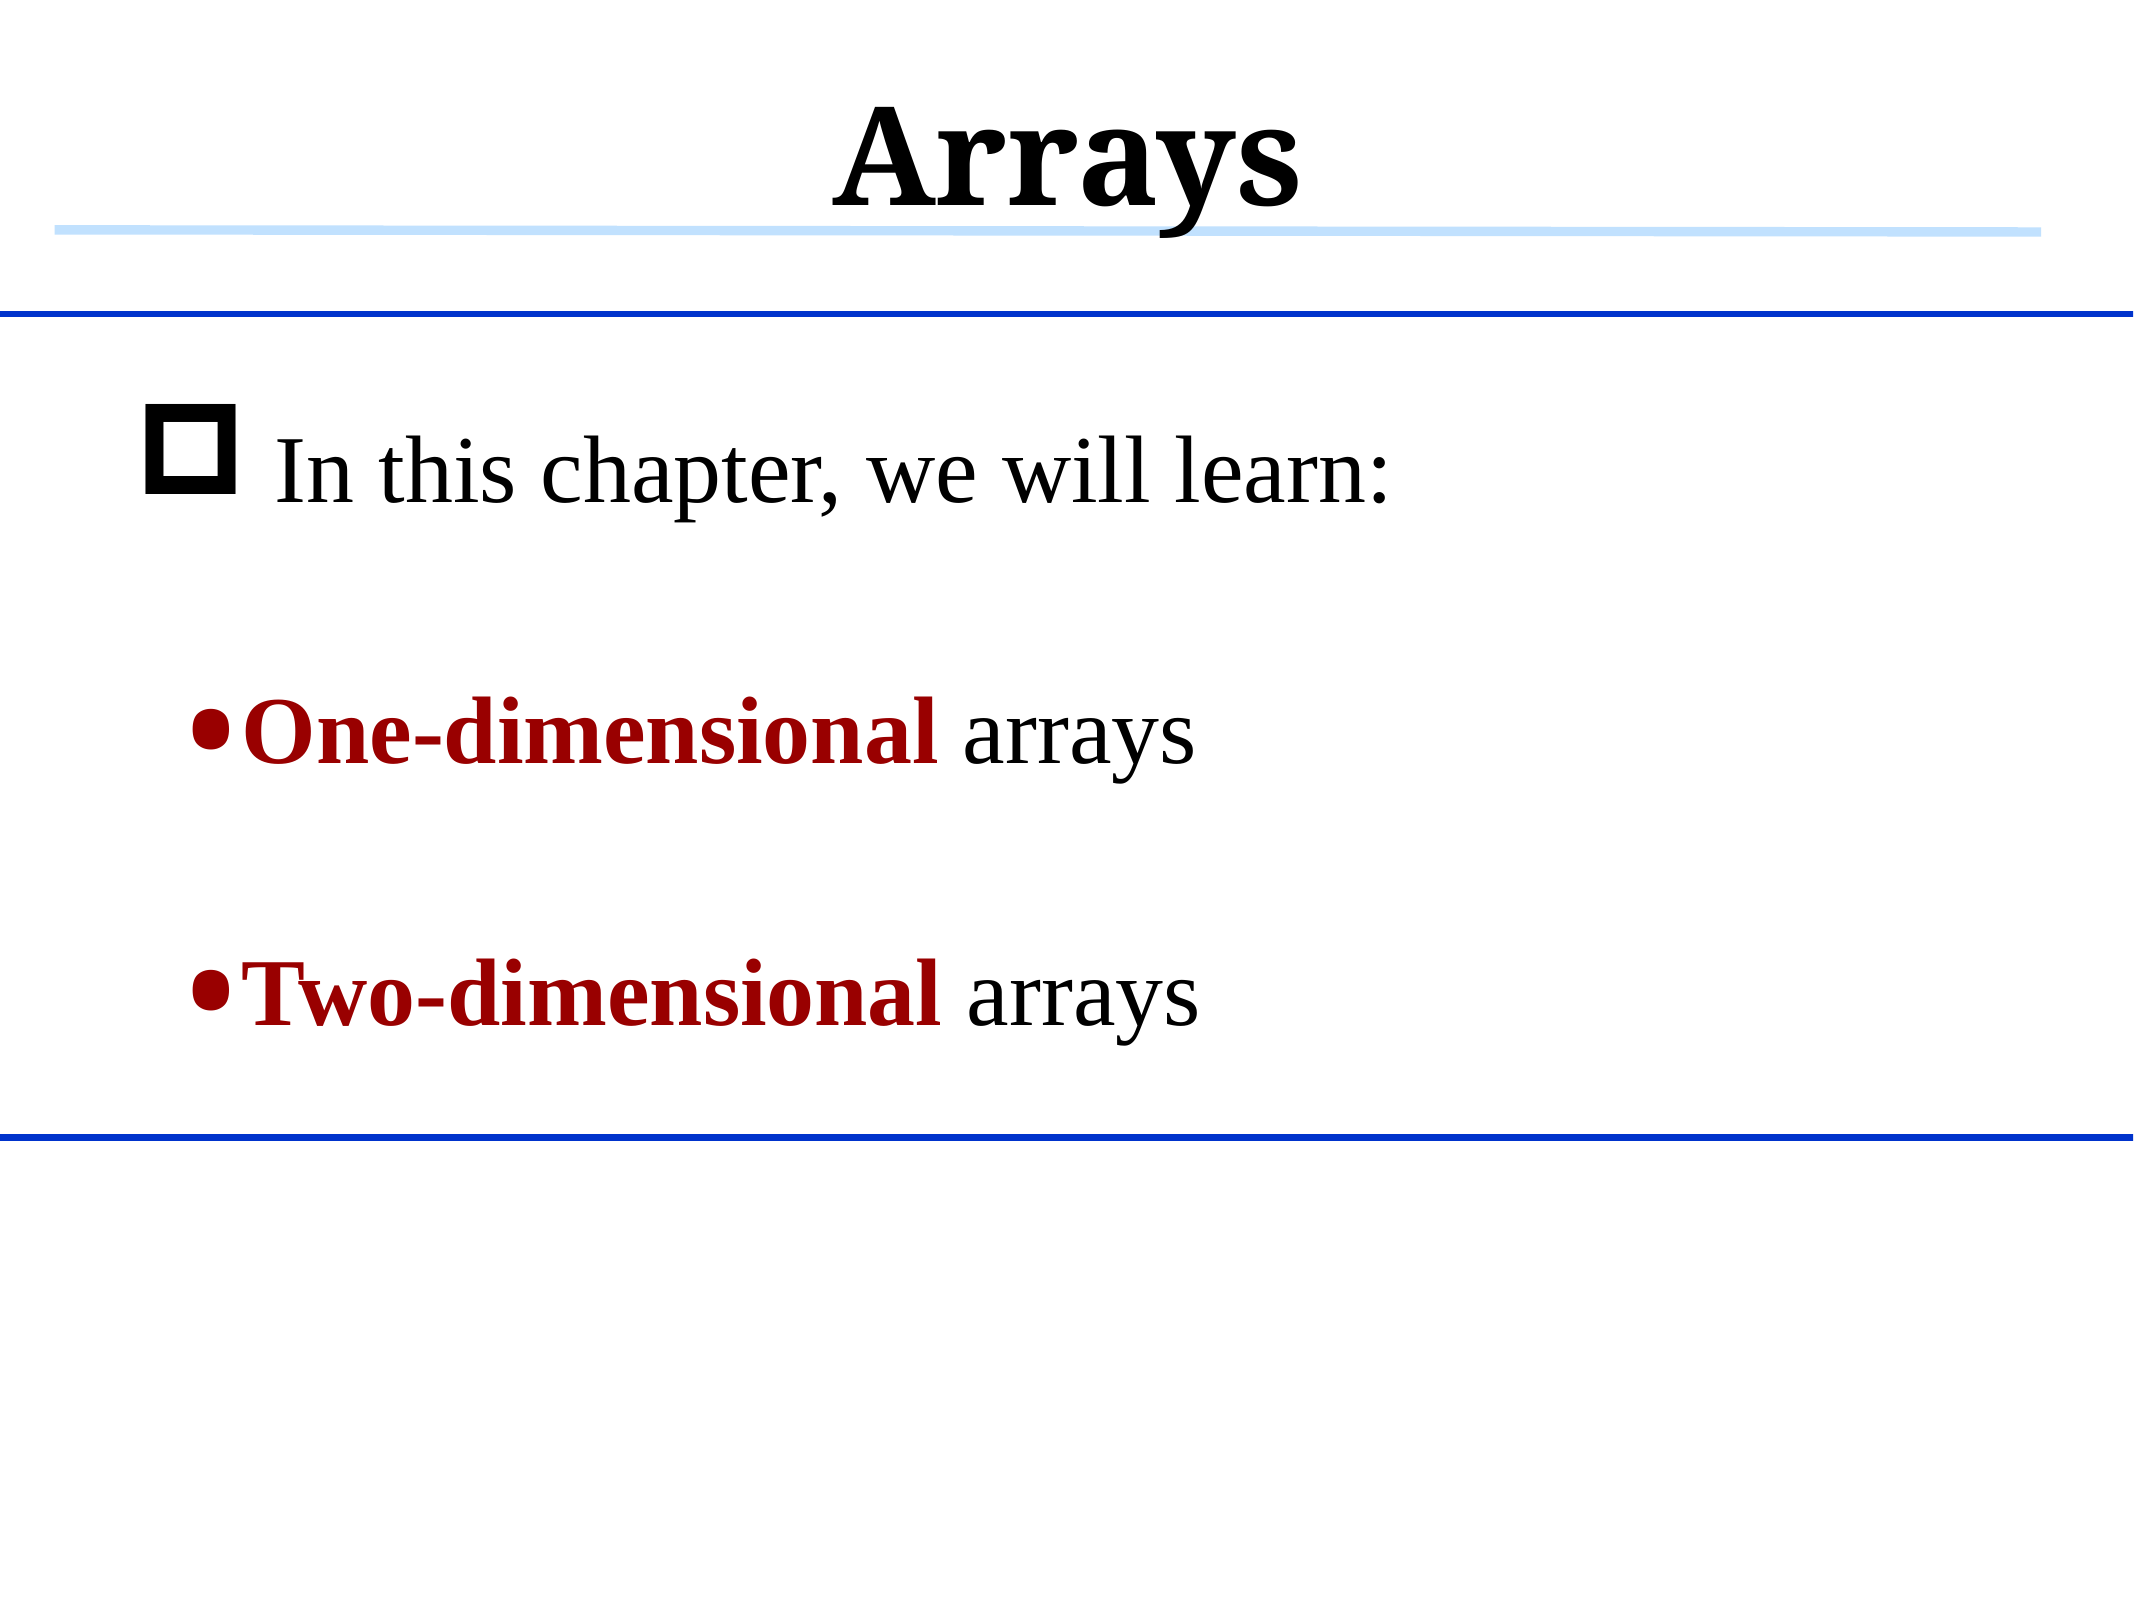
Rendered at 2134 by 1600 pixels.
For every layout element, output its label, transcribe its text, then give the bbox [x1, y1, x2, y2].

title Arrays [1, 7, 2134, 259]
list In this chapter, we will learn: One-dimensional arrays Two-dimensional arrays [0, 313, 2134, 1138]
